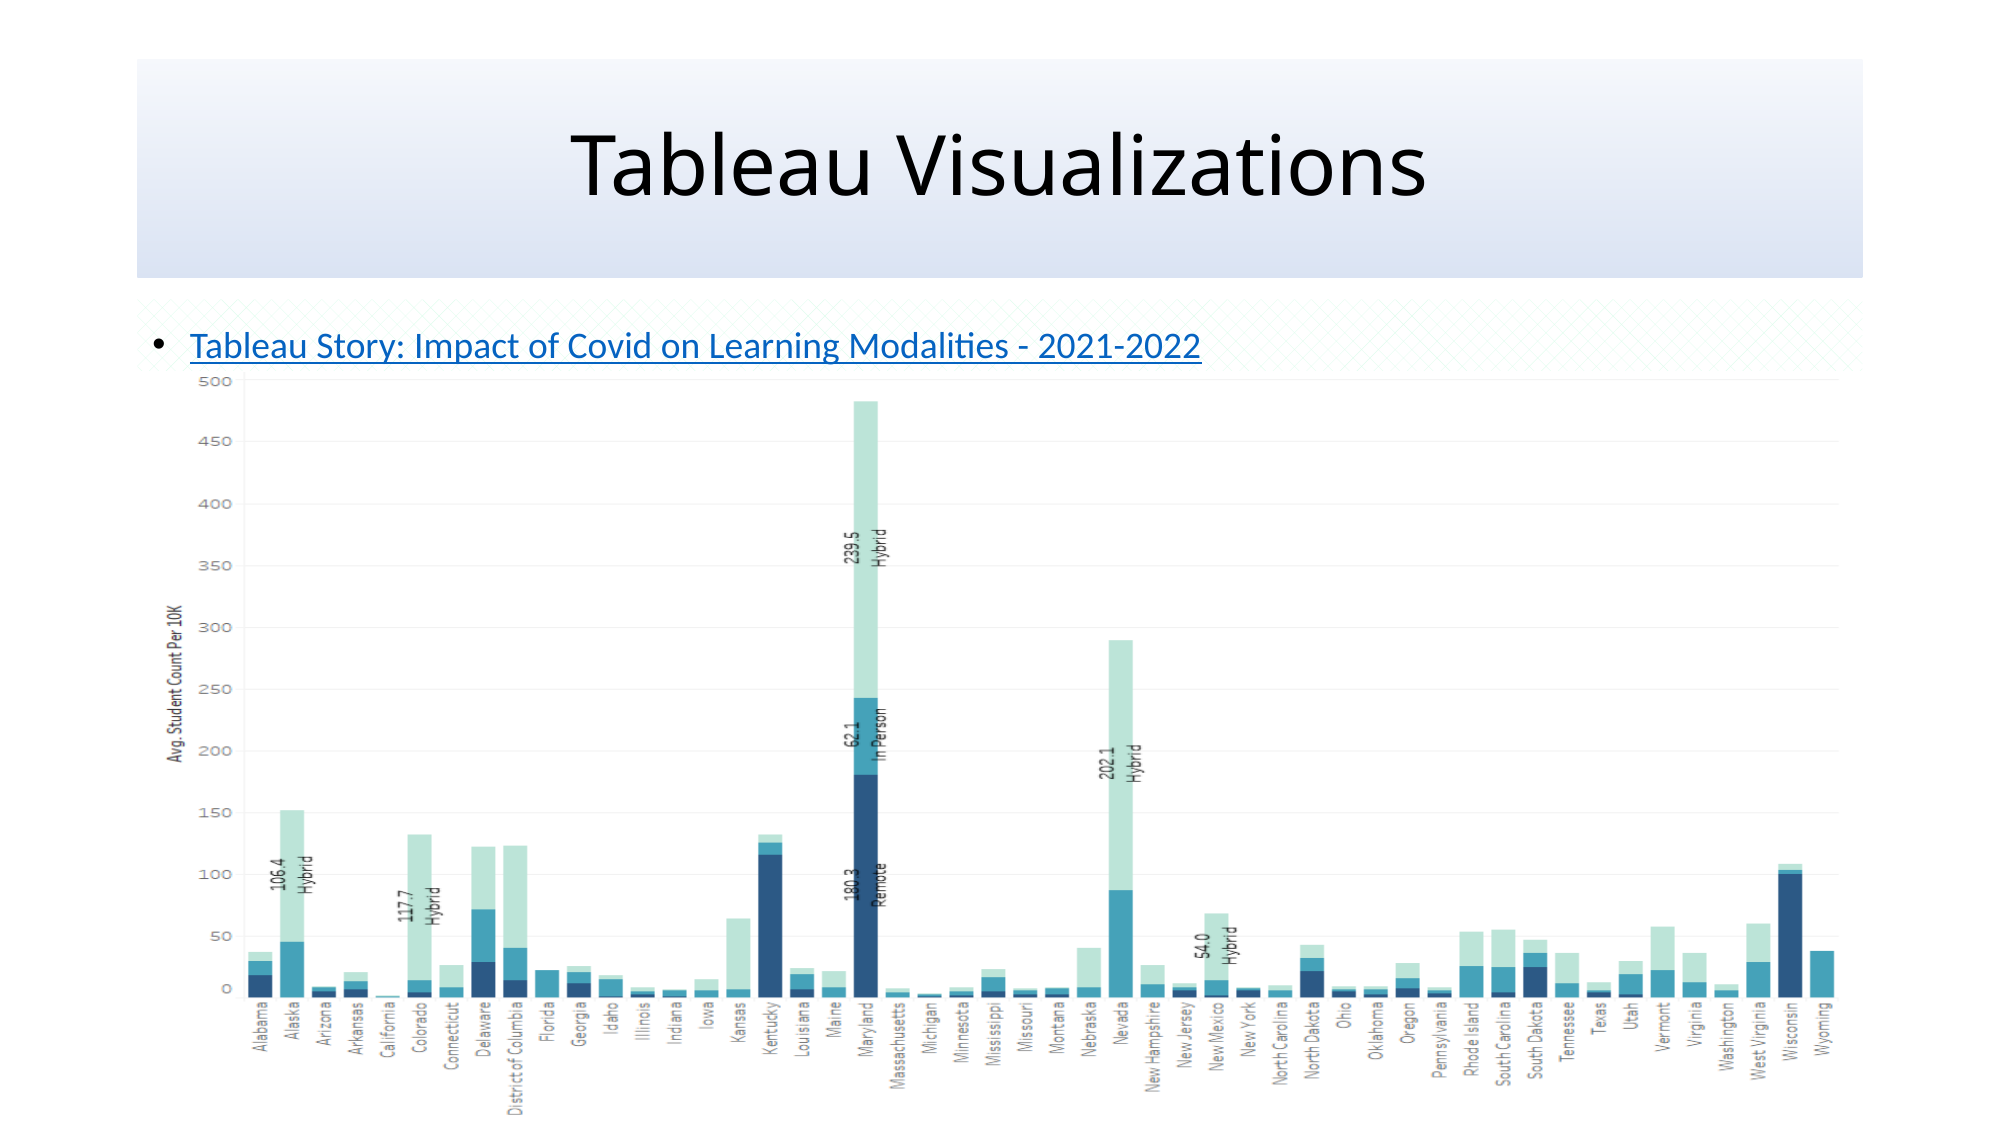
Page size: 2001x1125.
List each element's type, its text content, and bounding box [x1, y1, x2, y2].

title Tableau Visualizations [137, 59, 1863, 278]
list Tableau Story: Impact of Covid on Learning Modalities - 2021-2022 [137, 299, 1863, 371]
picture [137, 371, 1863, 1125]
